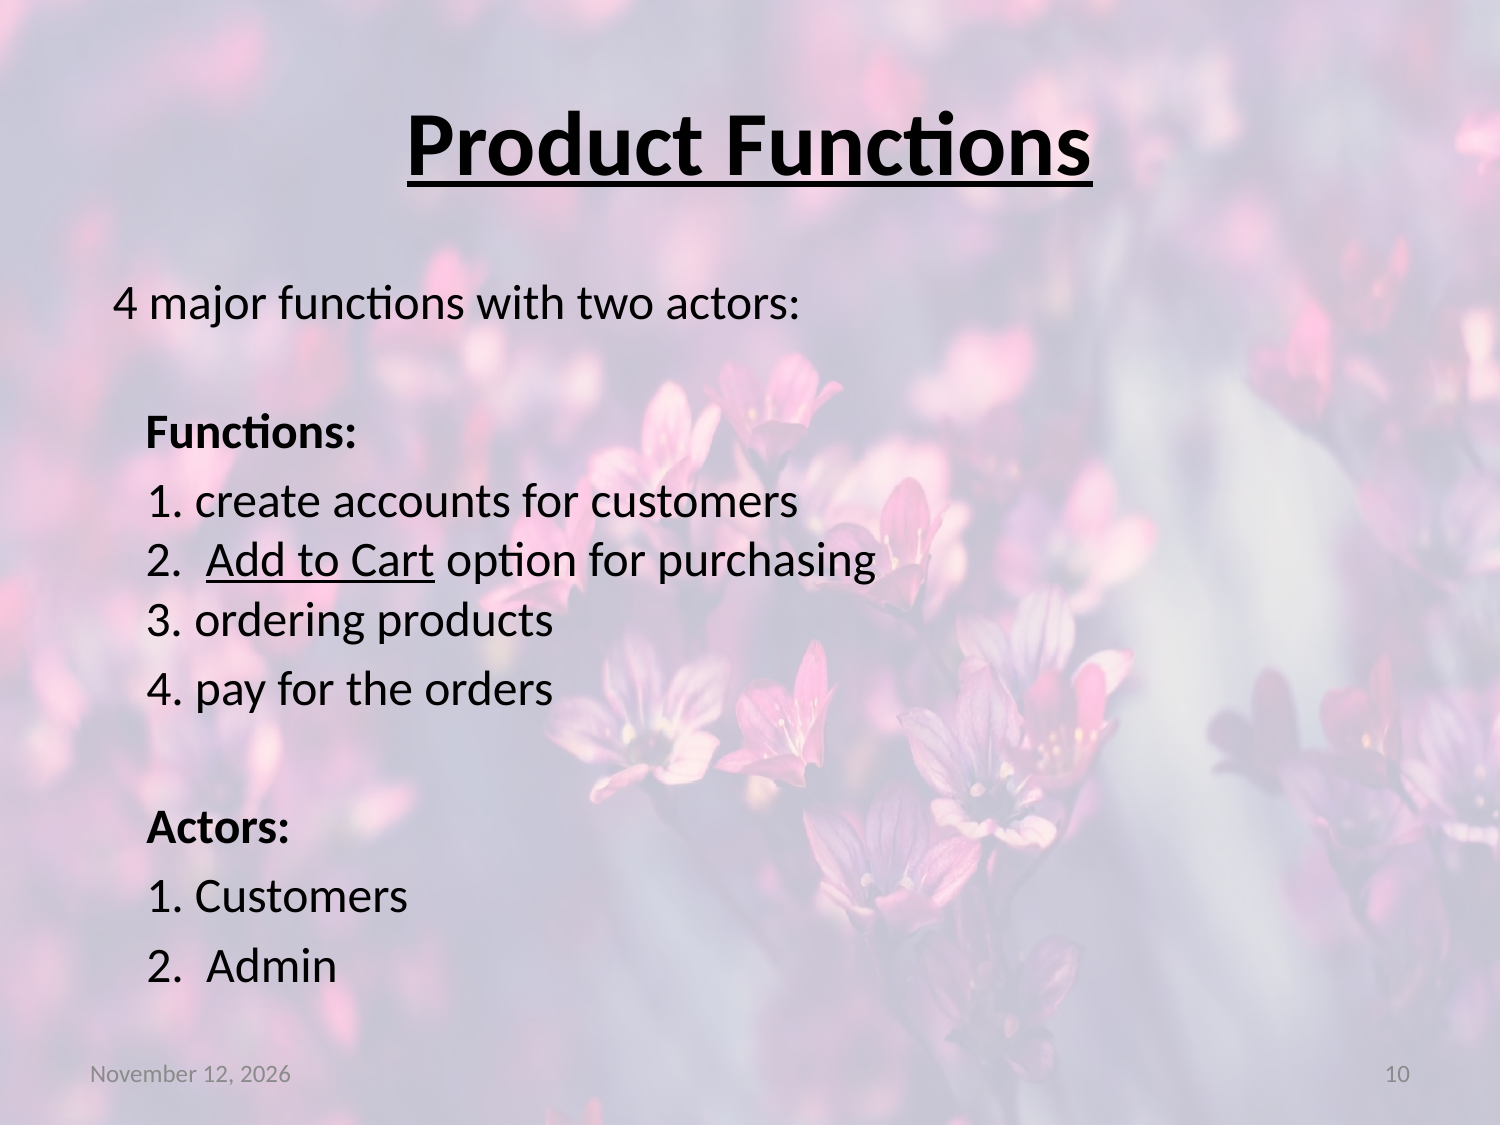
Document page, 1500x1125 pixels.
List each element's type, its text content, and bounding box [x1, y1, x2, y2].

slide_number 10 [1074, 1042, 1425, 1103]
list 4 major functions with two actors: Functions: 1. create accounts for customers 2. Add to Cart option for purchasing 3. ordering products 4. pay for the orders Actors: 1. Customers 2. Admin [75, 262, 1425, 1005]
title Product Functions [75, 45, 1425, 233]
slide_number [75, 1042, 425, 1103]
